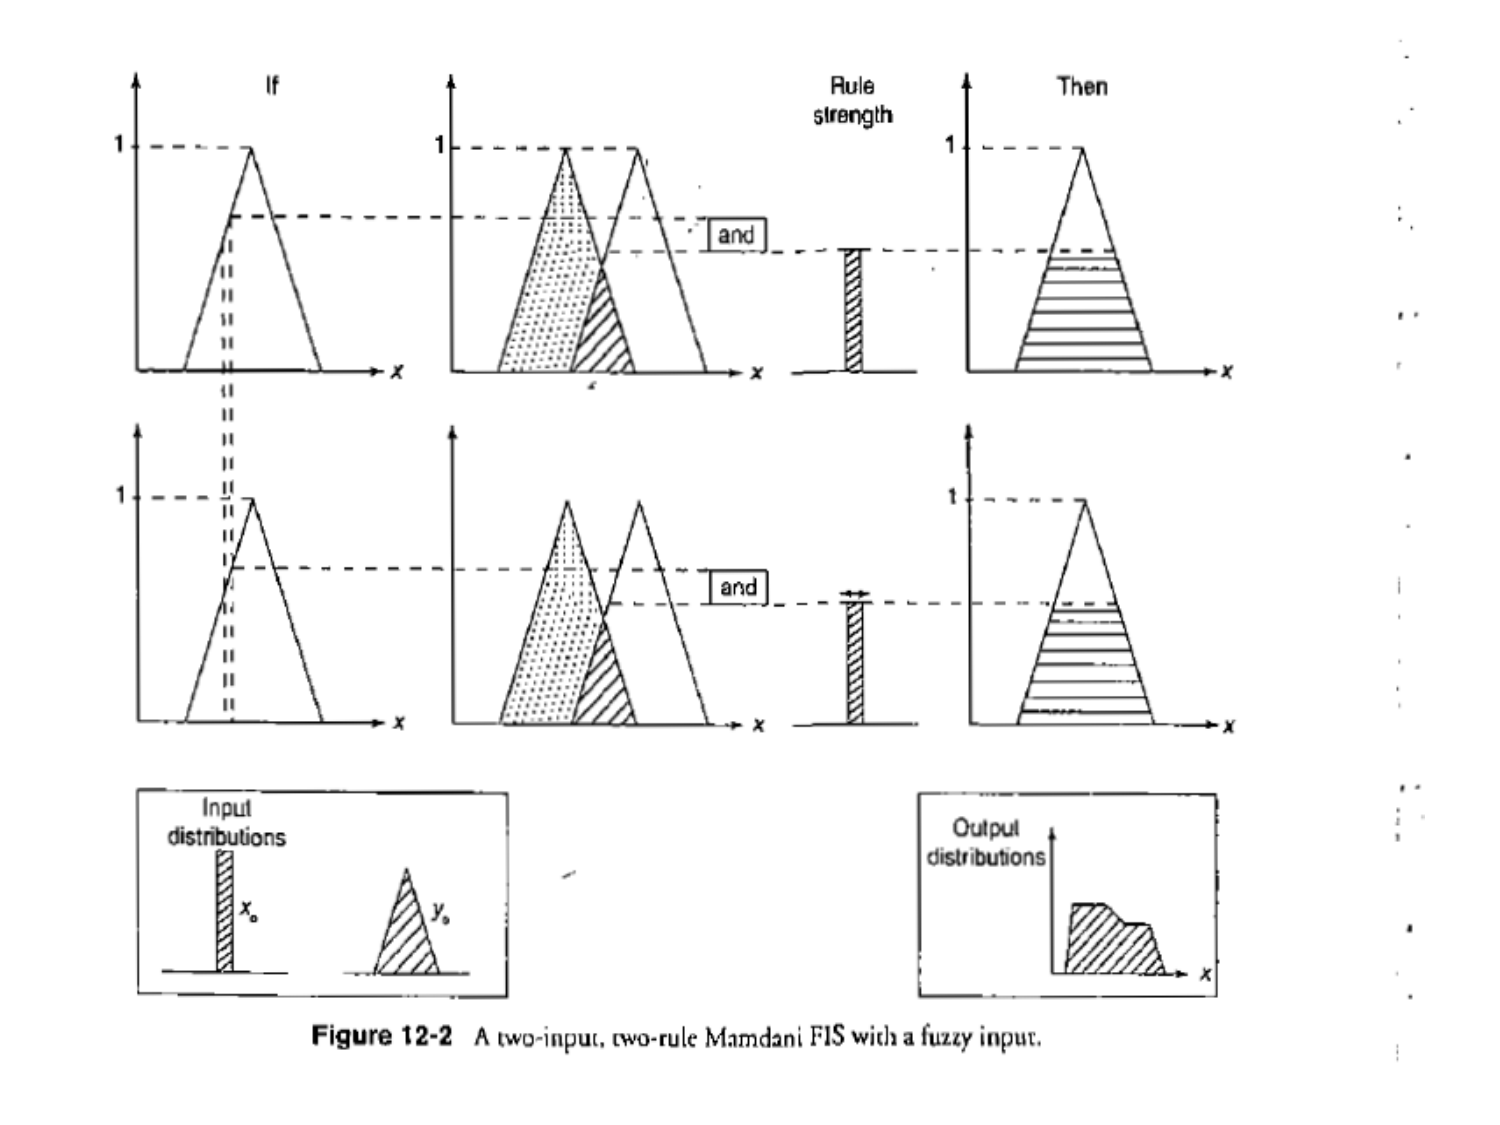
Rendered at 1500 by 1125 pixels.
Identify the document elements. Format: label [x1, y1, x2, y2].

picture [49, 37, 1426, 1076]
